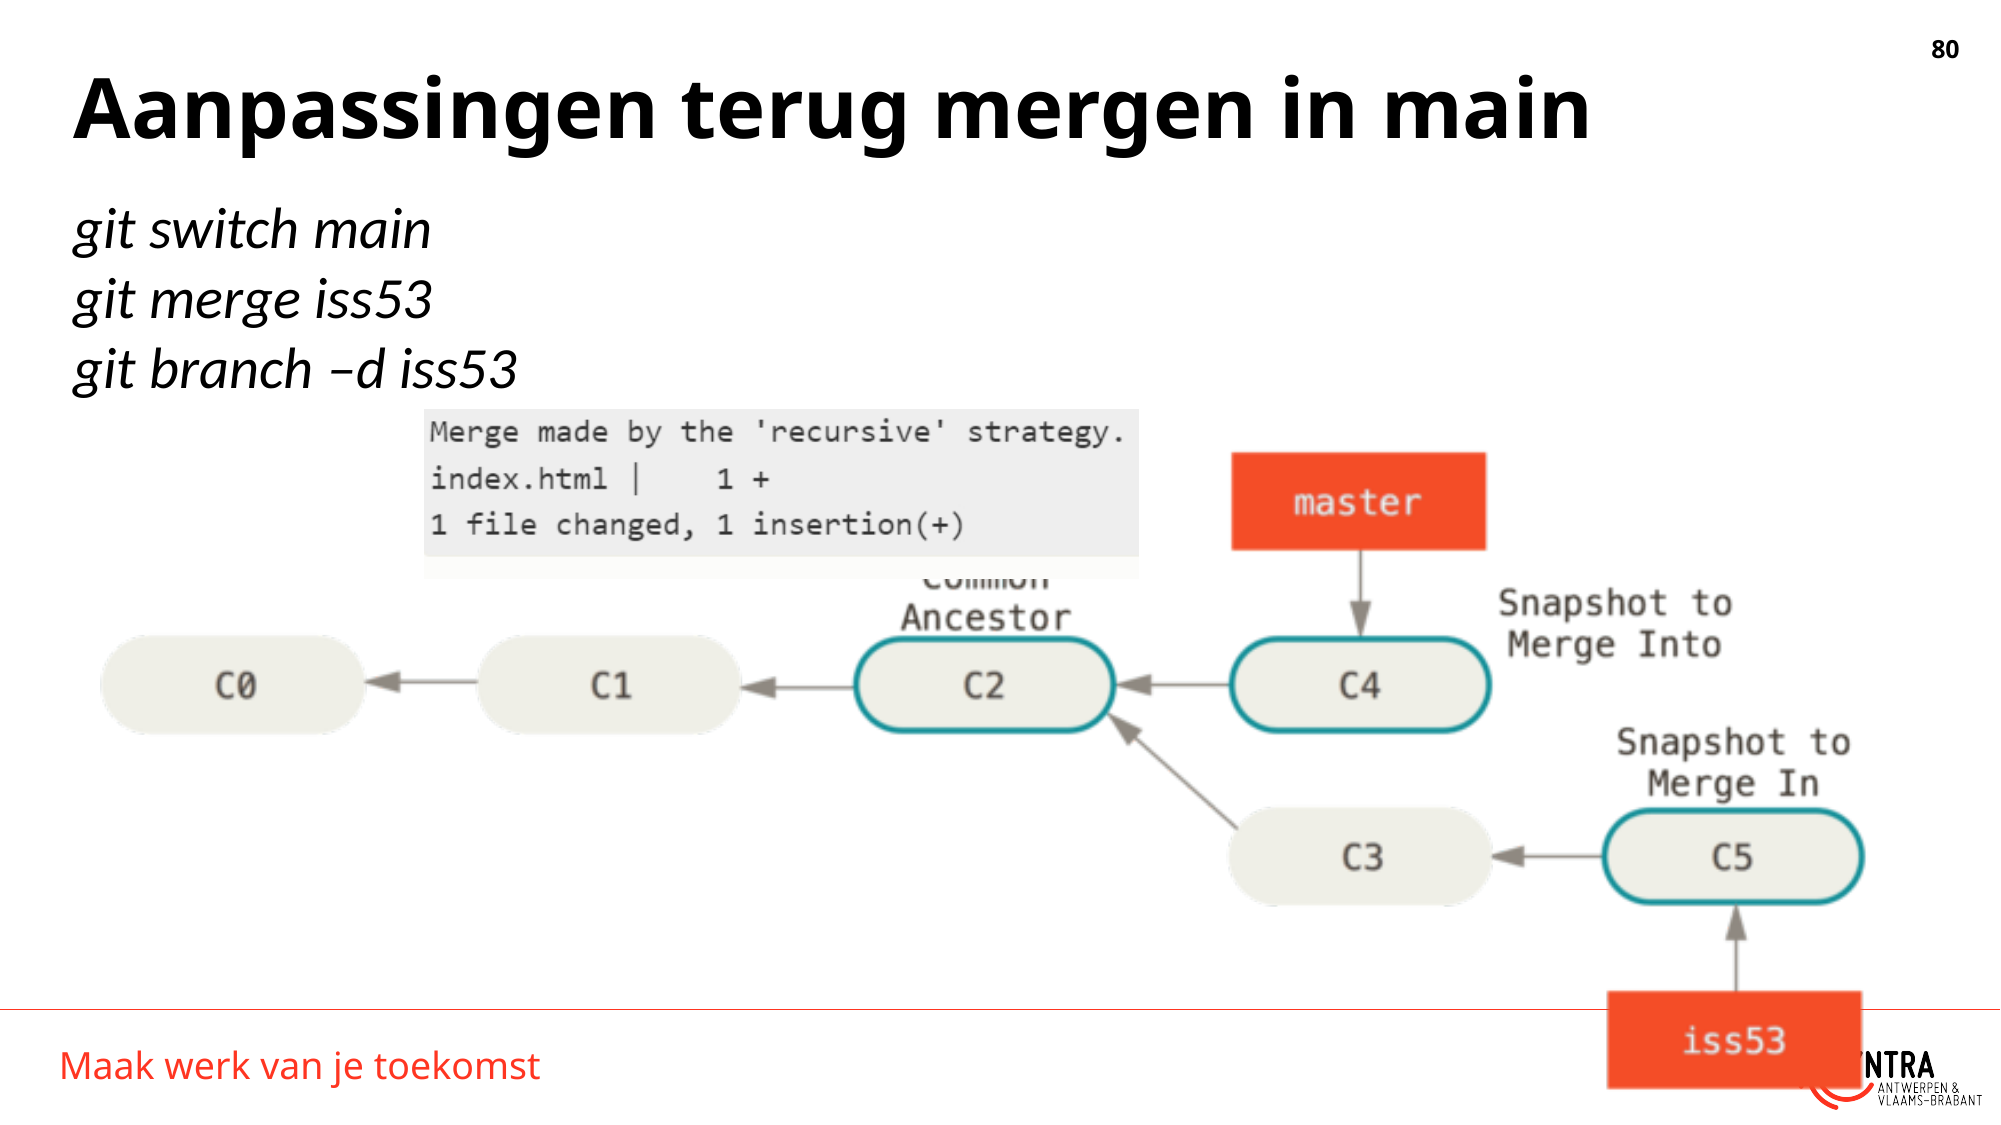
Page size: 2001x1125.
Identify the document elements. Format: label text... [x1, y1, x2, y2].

picture [1898, 1031, 1982, 1110]
picture [423, 409, 1139, 579]
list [67, 250, 1898, 1122]
title Aanpassingen terug mergen in main [59, 59, 1901, 277]
text_box git switch main git merge iss53 git branch –d iss53 [58, 182, 1131, 408]
